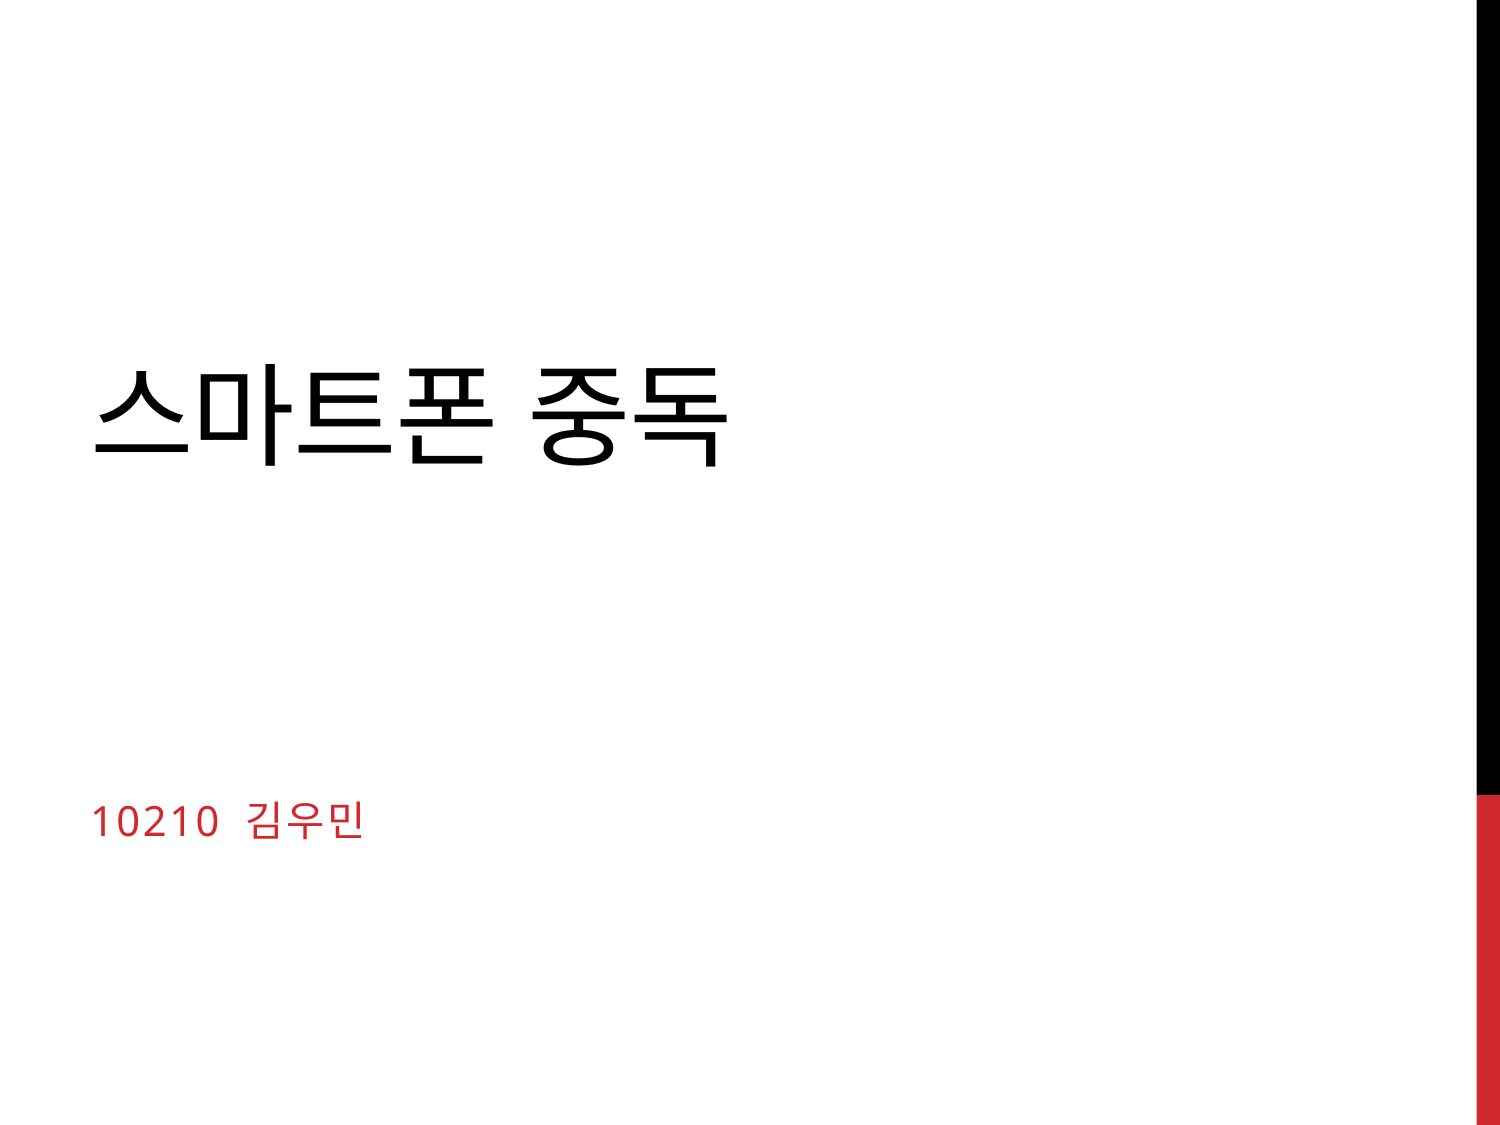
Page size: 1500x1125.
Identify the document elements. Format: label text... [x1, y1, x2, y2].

subtitle 10210 김우민 [75, 787, 1200, 938]
title 스마트폰 중독 [75, 37, 1350, 788]
